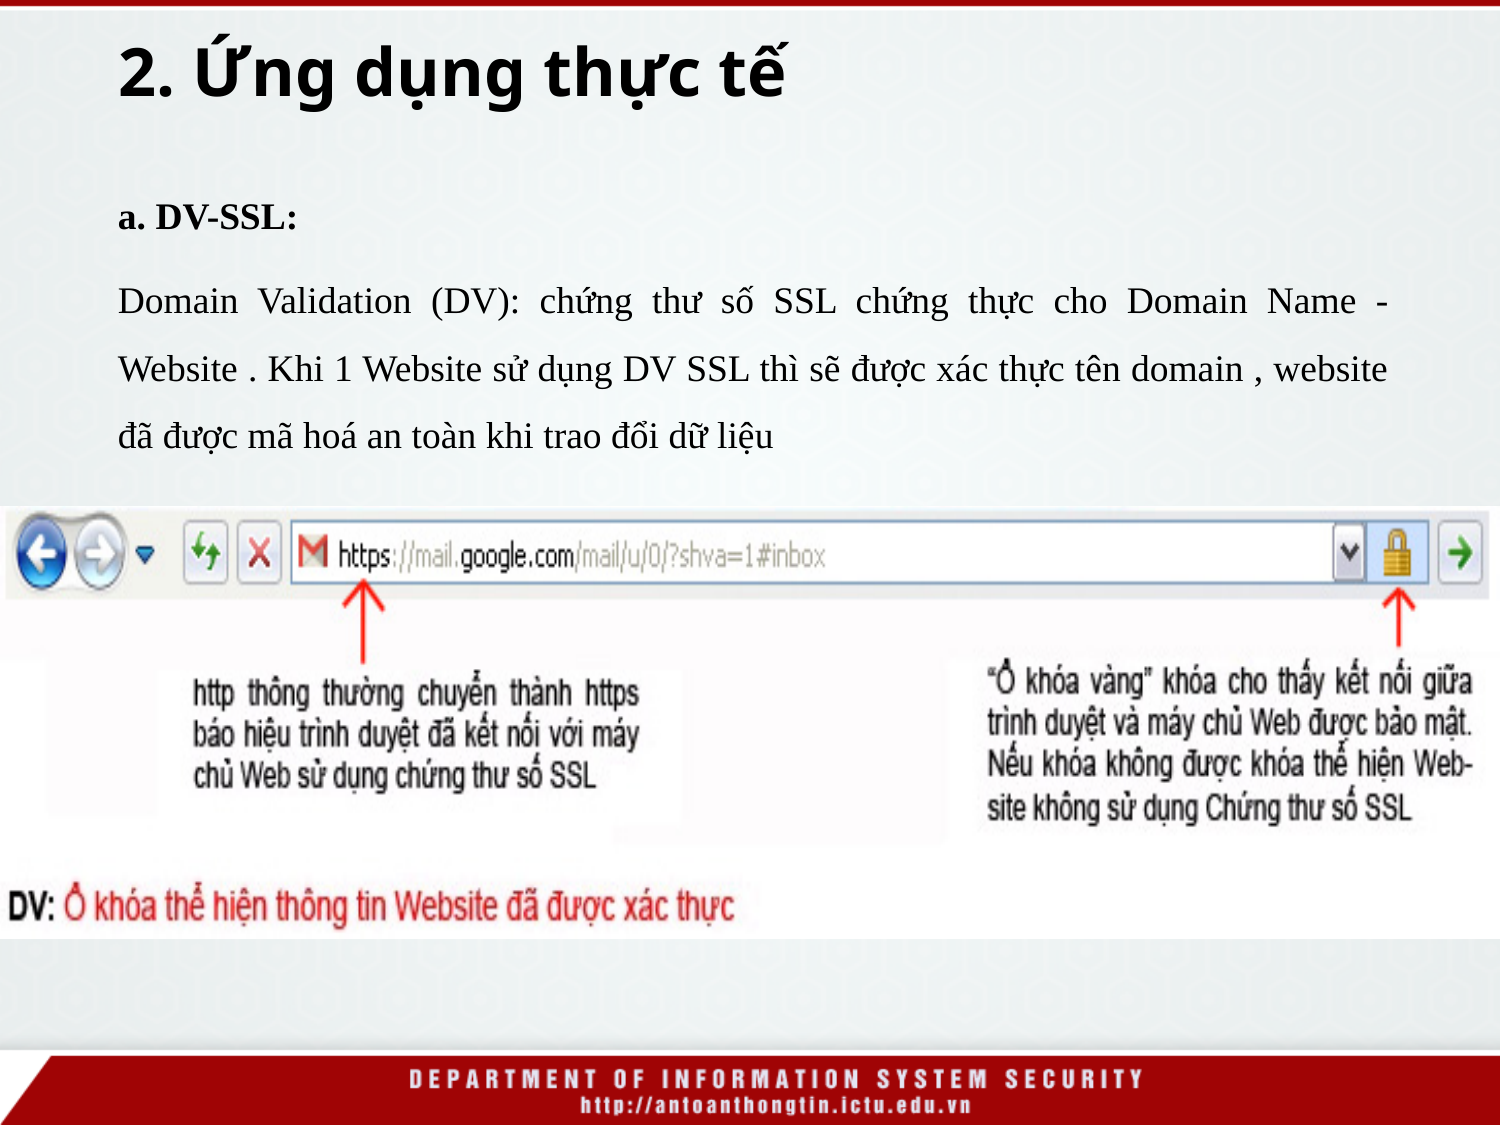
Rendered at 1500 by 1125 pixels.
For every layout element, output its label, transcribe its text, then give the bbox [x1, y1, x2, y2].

text_box a. DV-SSL: Domain Validation (DV): chứng thư số SSL chứng thực cho Domain Name - Website . Khi 1 Website sử dụng DV SSL thì sẽ được xác thực tên domain , website đã được mã hoá an toàn khi trao đổi dữ liệu [103, 162, 1405, 464]
picture [0, 0, 1500, 1125]
title 2. Ứng dụng thực tế [103, 59, 1500, 163]
